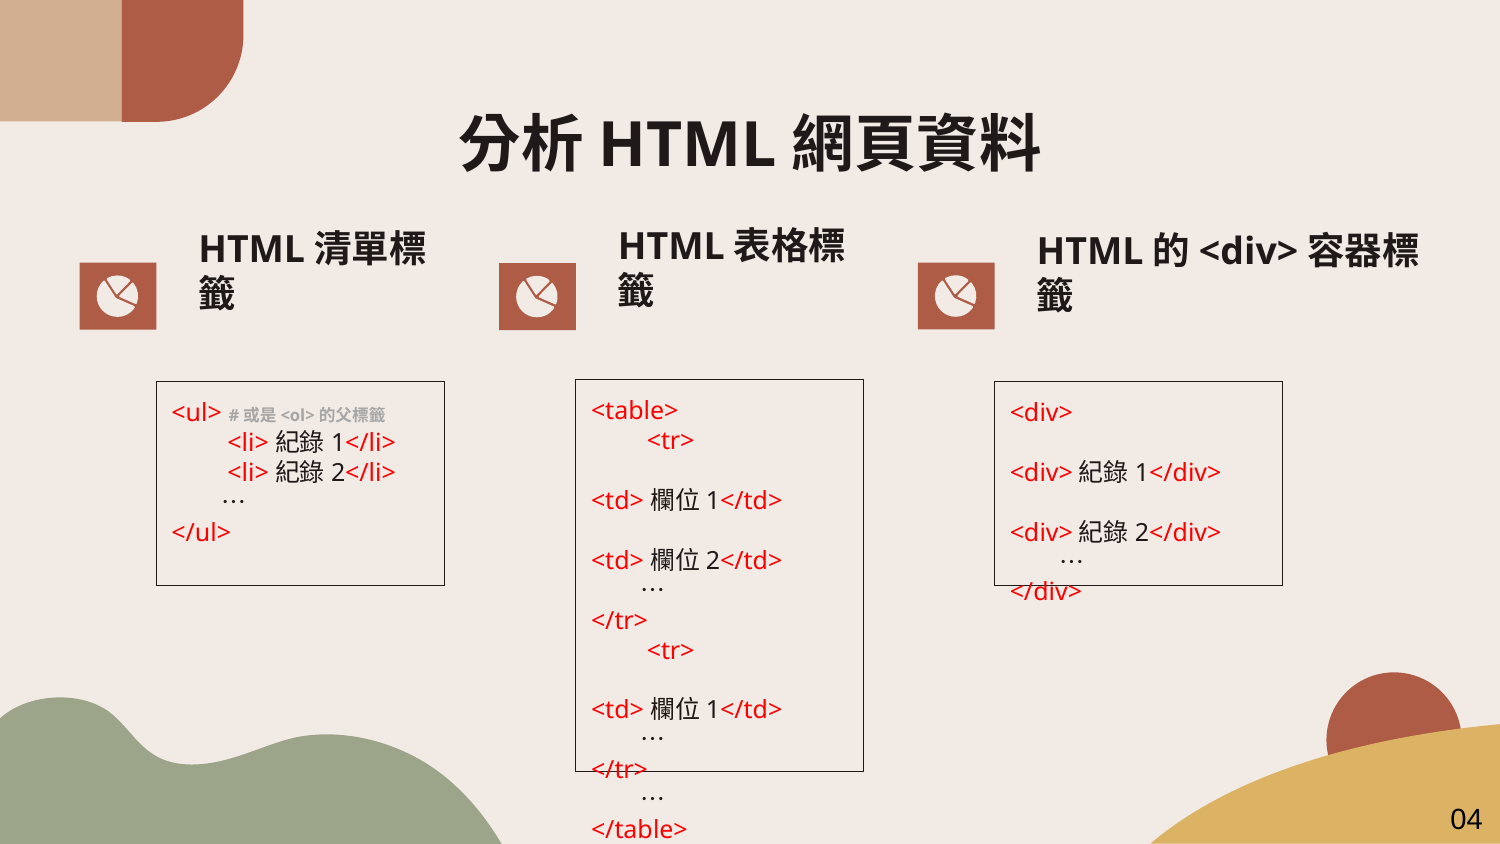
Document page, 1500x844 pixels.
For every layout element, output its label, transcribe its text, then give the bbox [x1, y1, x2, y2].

text_box <table> <tr> <td>欄位1</td> <td>欄位2</td> … </tr> <tr> <td>欄位1</td> … </tr> … </table> [575, 379, 864, 772]
subtitle <ul> #或是<ol>的父標籤 <li>紀錄1</li> <li>紀錄2</li> … </ul> [156, 381, 445, 586]
text_box HTML的<div>容器標籤 [1021, 265, 1447, 333]
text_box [498, 262, 577, 331]
text_box HTML表格標籤 [602, 260, 891, 328]
text_box HTML清單標籤 [183, 262, 472, 330]
text_box 04 [1435, 793, 1500, 843]
title 分析HTML網頁資料 [118, 88, 1382, 167]
text_box <div> <div>紀錄1</div> <div>紀錄2</div> … </div> [994, 381, 1283, 586]
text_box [79, 262, 157, 330]
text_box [917, 262, 995, 330]
